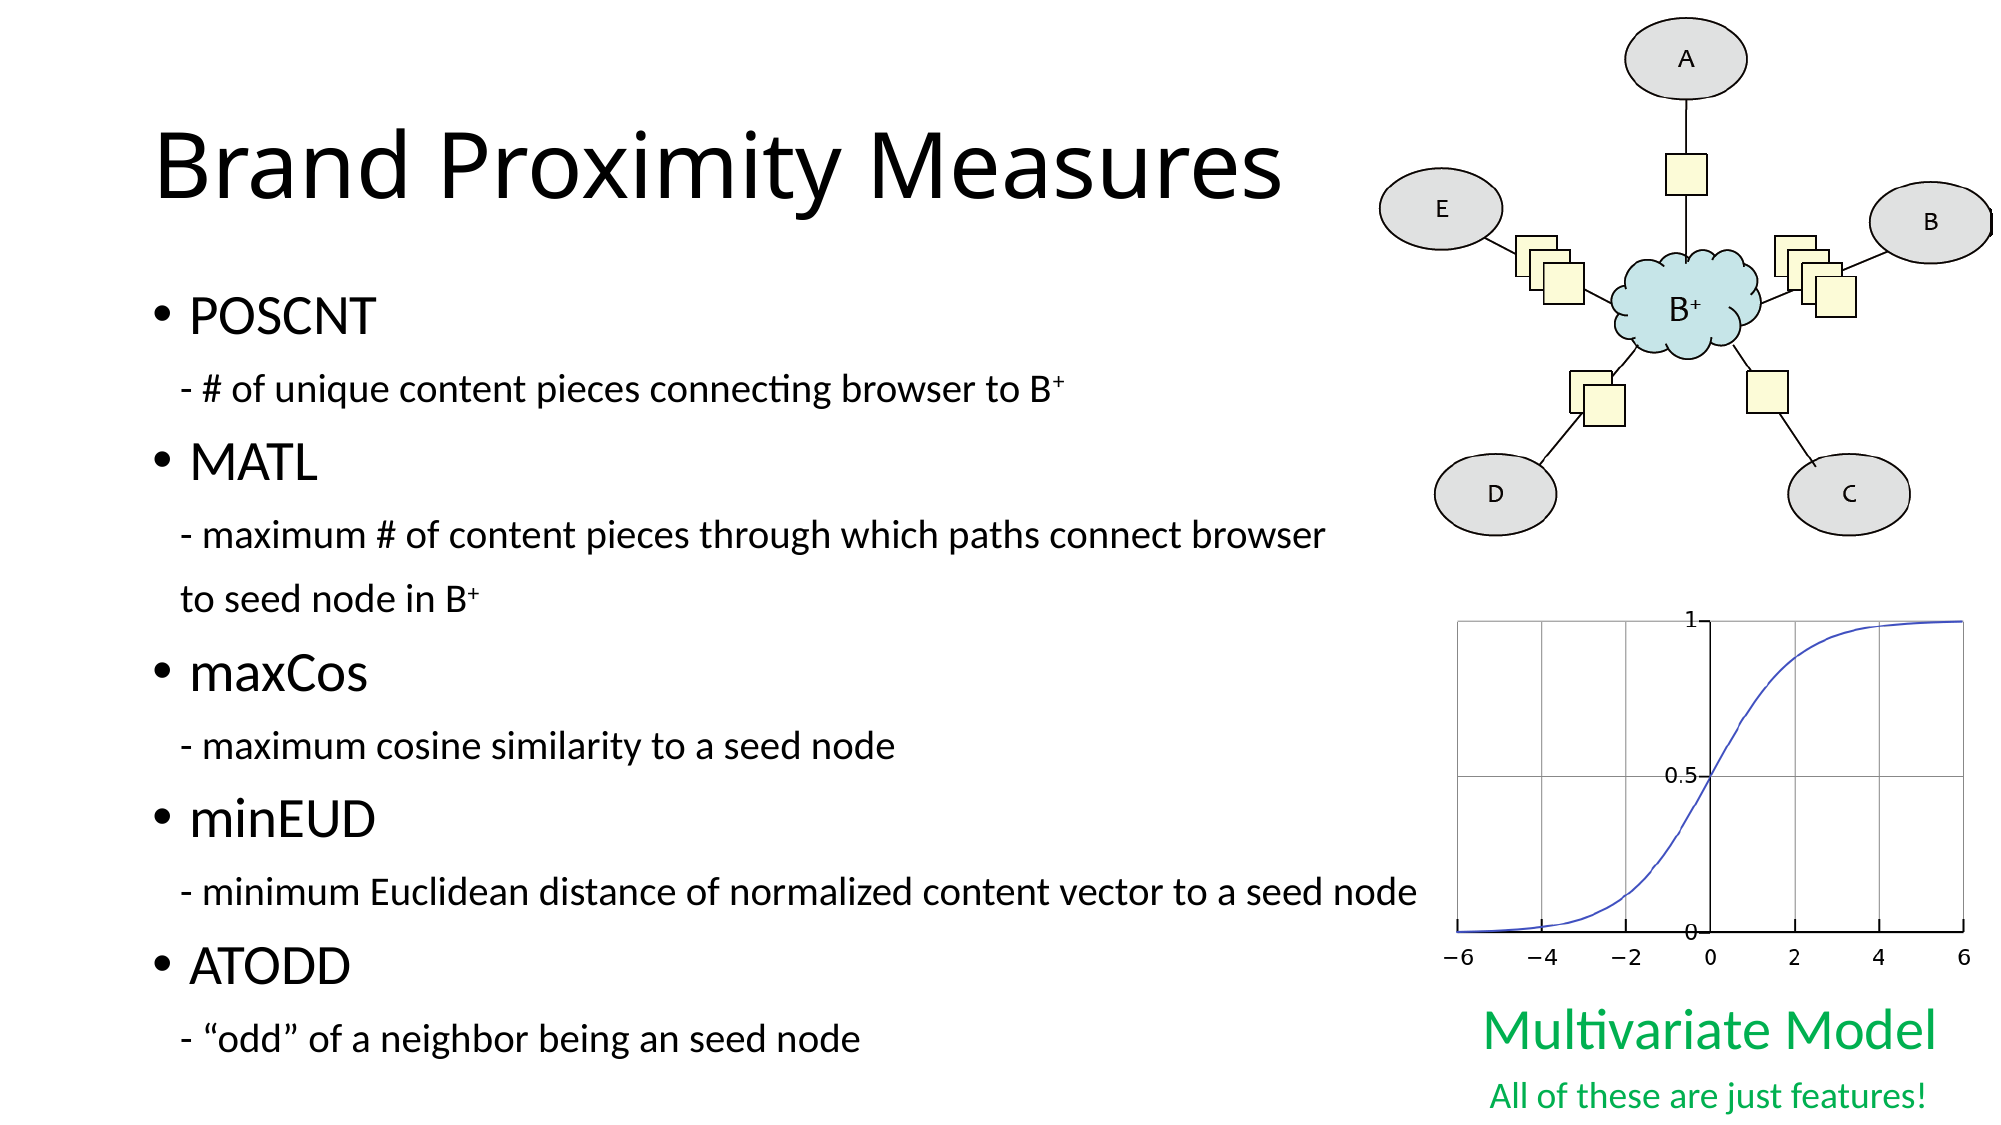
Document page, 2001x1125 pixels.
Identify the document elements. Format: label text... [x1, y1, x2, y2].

text_box Multivariate Model [1468, 984, 1953, 1069]
picture [1363, 8, 2000, 546]
text_box All of these are just features! [1474, 1063, 1944, 1124]
title Brand Proximity Measures [137, 59, 1363, 277]
picture [1420, 597, 2000, 984]
list POSCNT - # of unique content pieces connecting browser to B+ MATL - maximum # of content pieces through which paths connect browser to seed node in B+ maxCos - maximum cosine similarity to a seed node minEUD - minimum Euclidean distance of normalized content vector to a seed node ATODD - “odd” of a neighbor being an seed node [137, 277, 1863, 1071]
